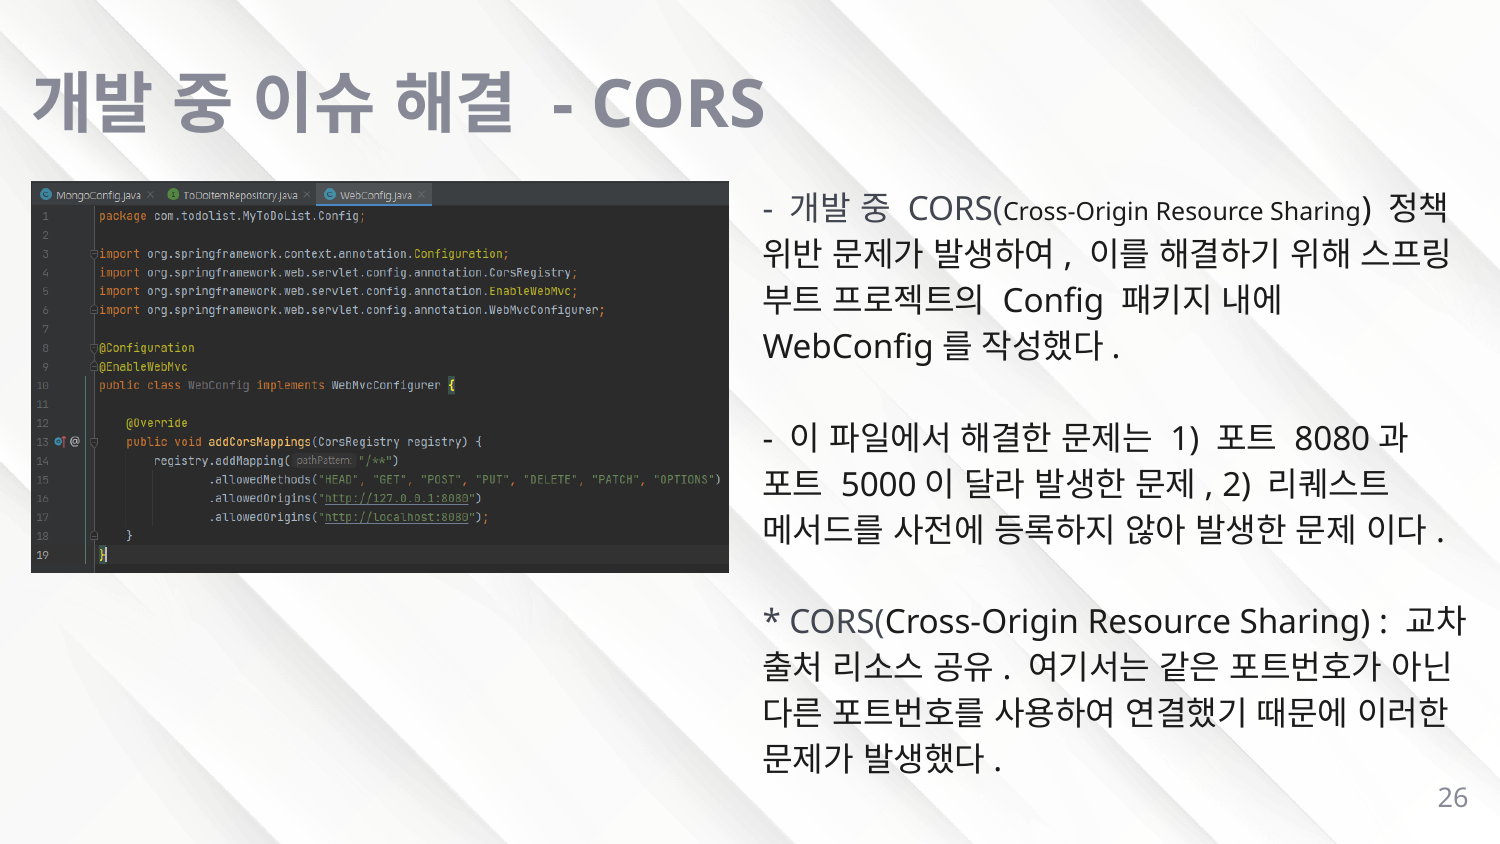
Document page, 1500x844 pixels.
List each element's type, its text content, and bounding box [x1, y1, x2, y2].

picture [0, 0, 1500, 844]
title 개발 중 이슈 해결 - CORS [31, 48, 1469, 143]
list - 개발 중 CORS(Cross-Origin Resource Sharing) 정책 위반 문제가 발생하여, 이를 해결하기 위해 스프링 부트 프로젝트의 Config 패키지 내에 WebConfig를 작성했다. - 이 파일에서 해결한 문제는 1) 포트 8080과 포트 5000이 달라 발생한 문제, 2) 리퀘스트 메서드를 사전에 등록하지 않아 발생한 문제 이다. * CORS(Cross-Origin Resource Sharing) : 교차 출처 리소스 공유. 여기서는 같은 포트번호가 아닌 다른 포트번호를 사용하여 연결했기 때문에 이러한 문제가 발생했다. [750, 181, 1469, 796]
slide_number 26 [1378, 766, 1469, 832]
